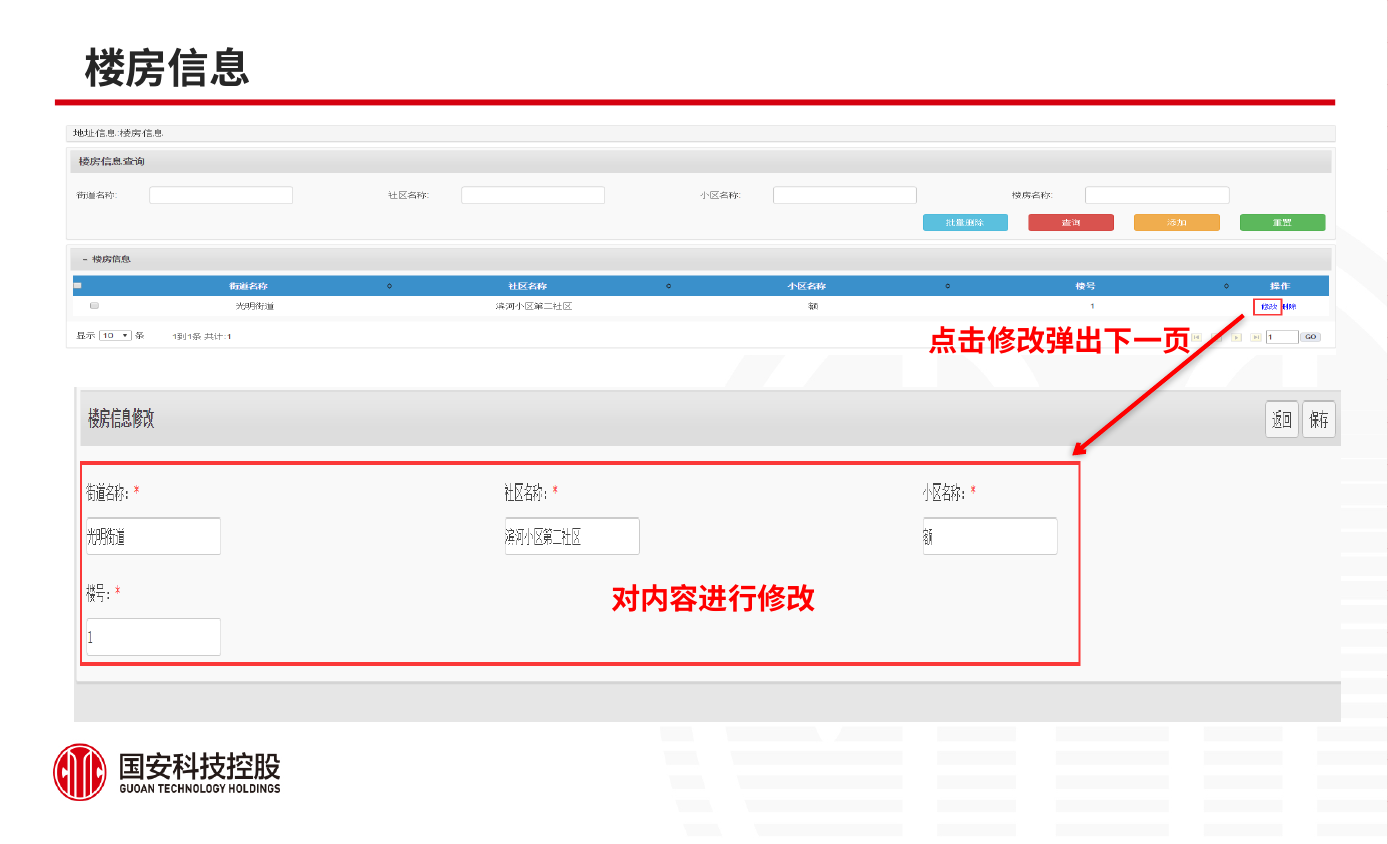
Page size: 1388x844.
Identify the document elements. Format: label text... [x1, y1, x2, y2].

picture [0, 0, 1388, 844]
title 楼房信息 [69, 32, 1319, 101]
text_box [1072, 315, 1244, 456]
